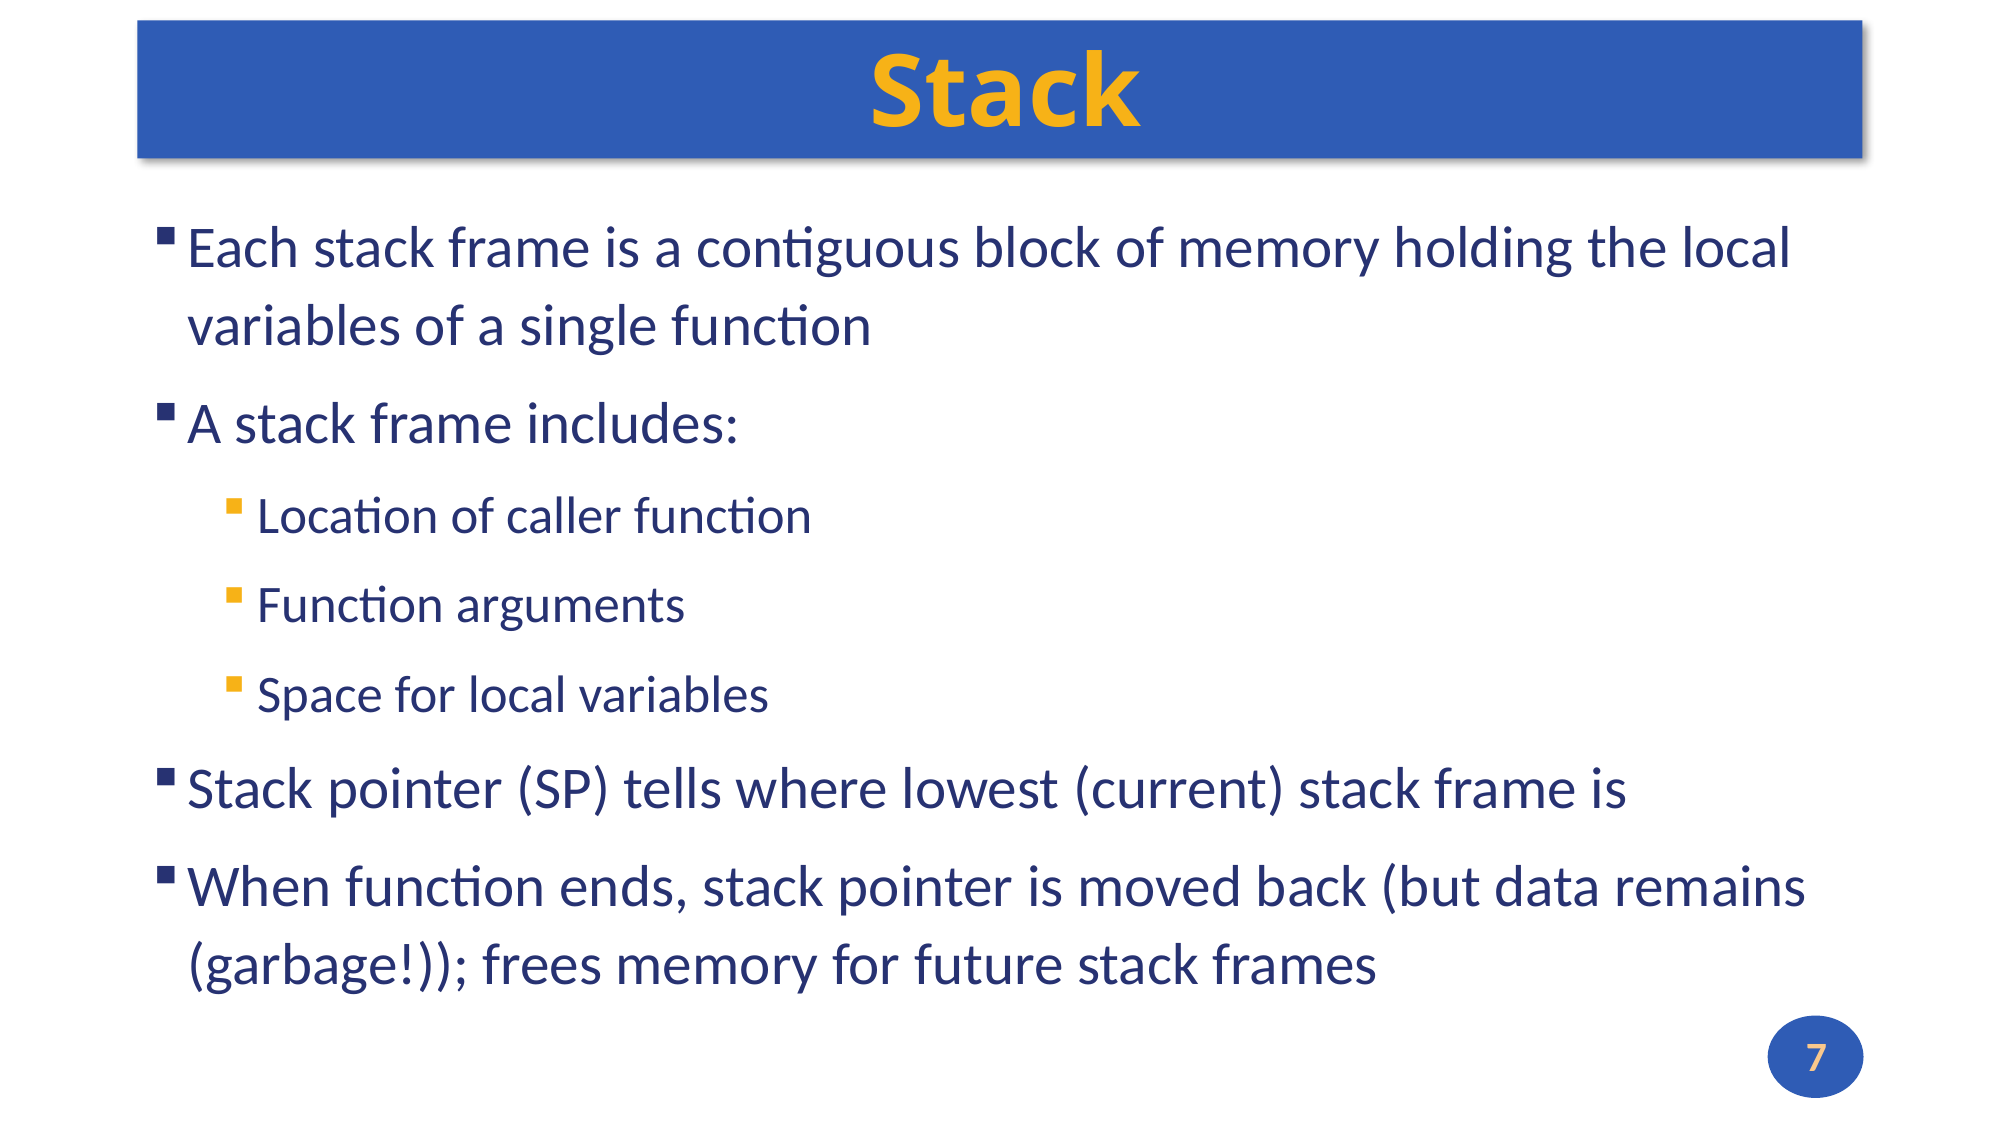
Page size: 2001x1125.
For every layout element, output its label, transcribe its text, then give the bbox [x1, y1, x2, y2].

slide_number 7 [1767, 1015, 1866, 1095]
list Each stack frame is a contiguous block of memory holding the local variables of a single function A stack frame includes: Location of caller function Function arguments Space for local variables Stack pointer (SP) tells where lowest (current) stack frame is When function ends, stack pointer is moved back (but data remains (garbage!)); frees memory for future stack frames [137, 193, 1863, 1014]
title Stack [137, 17, 1863, 156]
